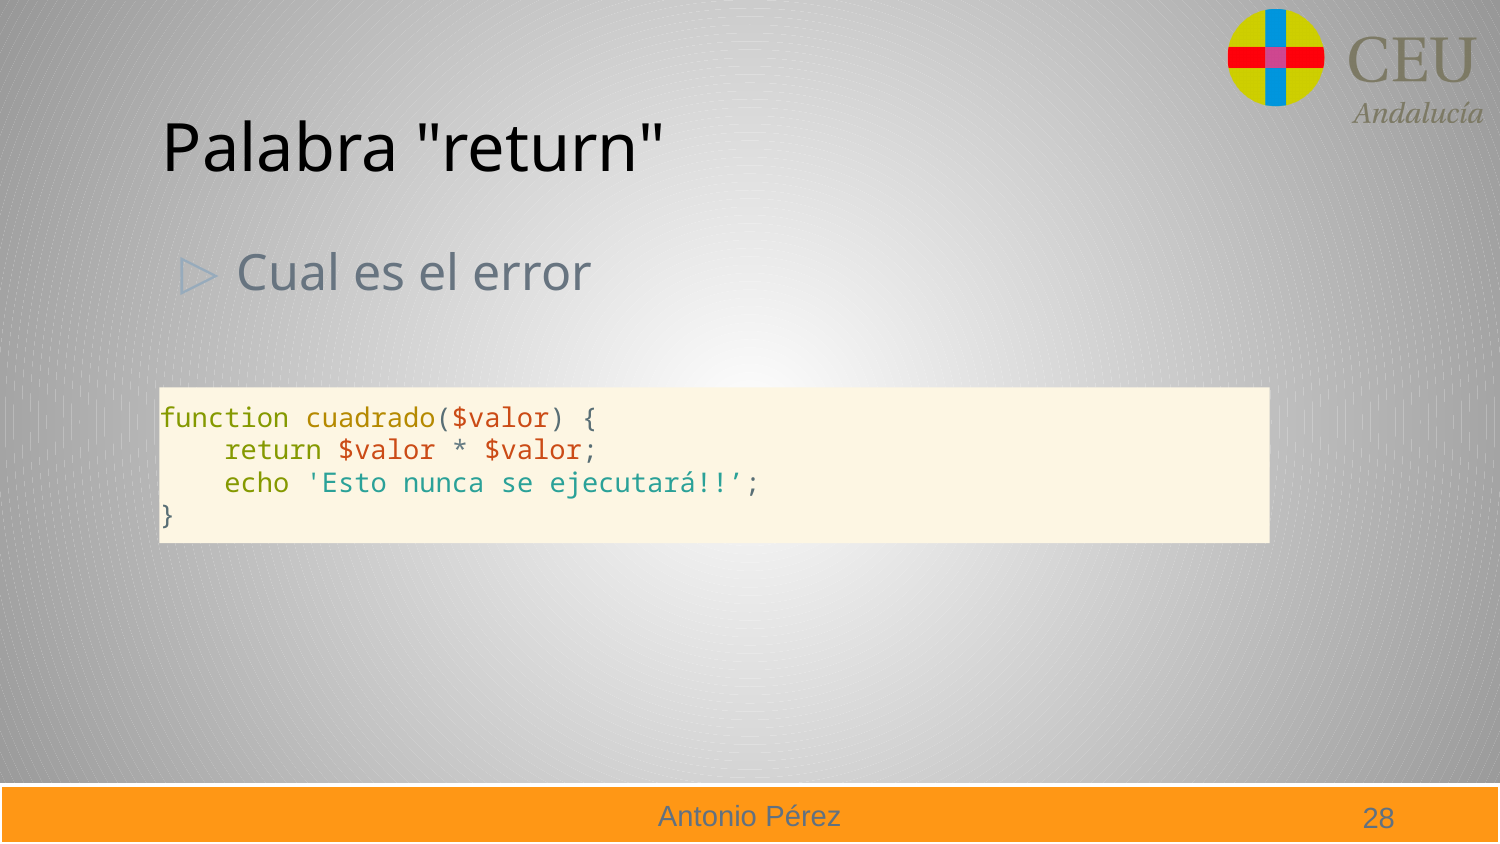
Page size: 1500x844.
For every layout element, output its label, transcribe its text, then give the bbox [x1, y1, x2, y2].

text_box function cuadrado($valor) { return $valor * $valor; echo 'Esto nunca se ejecutará!!’; } [159, 387, 1270, 544]
slide_number 28 [1347, 792, 1438, 844]
list Cual es el error [146, 225, 1207, 809]
title Palabra "return" [146, 58, 1207, 200]
picture [1215, 0, 1500, 139]
